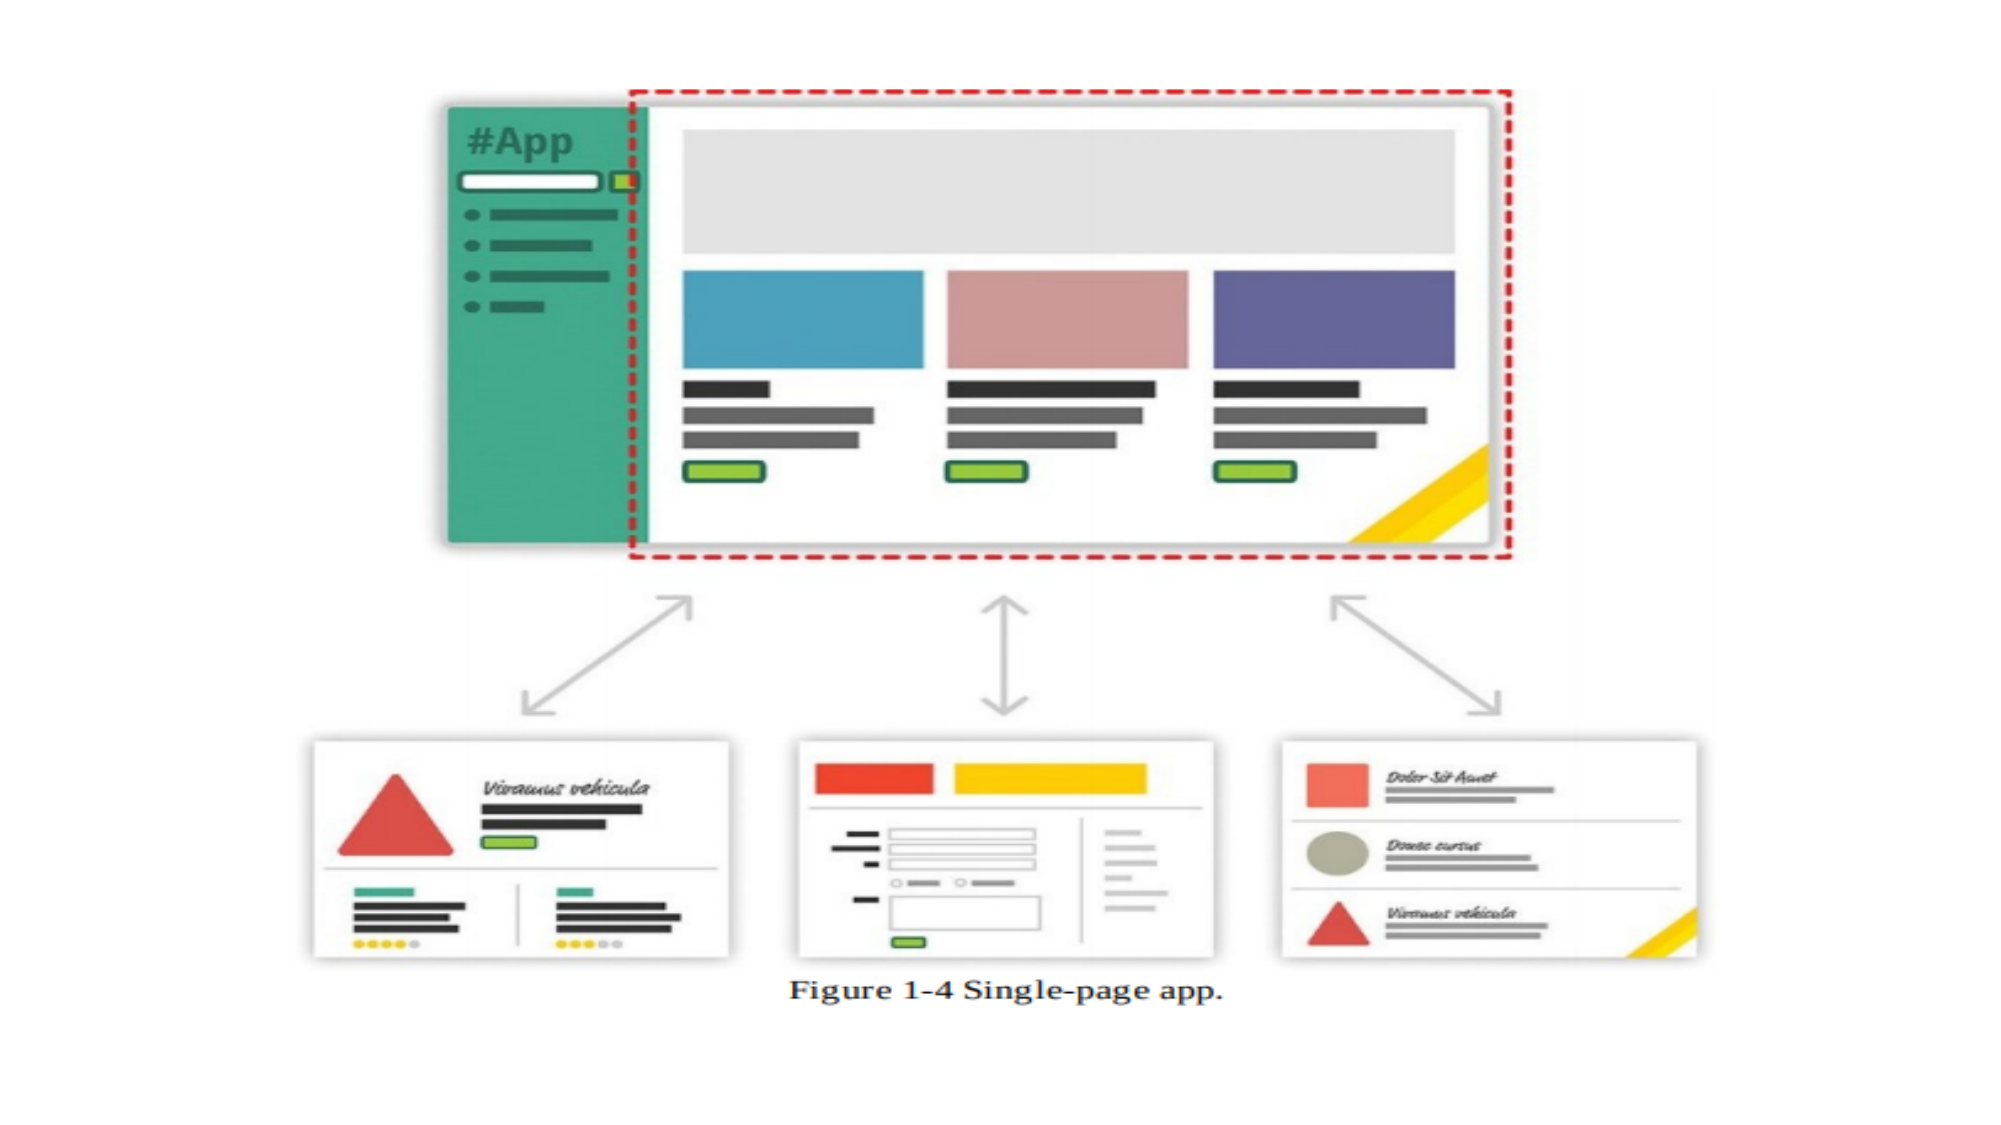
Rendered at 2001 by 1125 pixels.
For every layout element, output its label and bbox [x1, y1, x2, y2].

list [237, 74, 1788, 1020]
